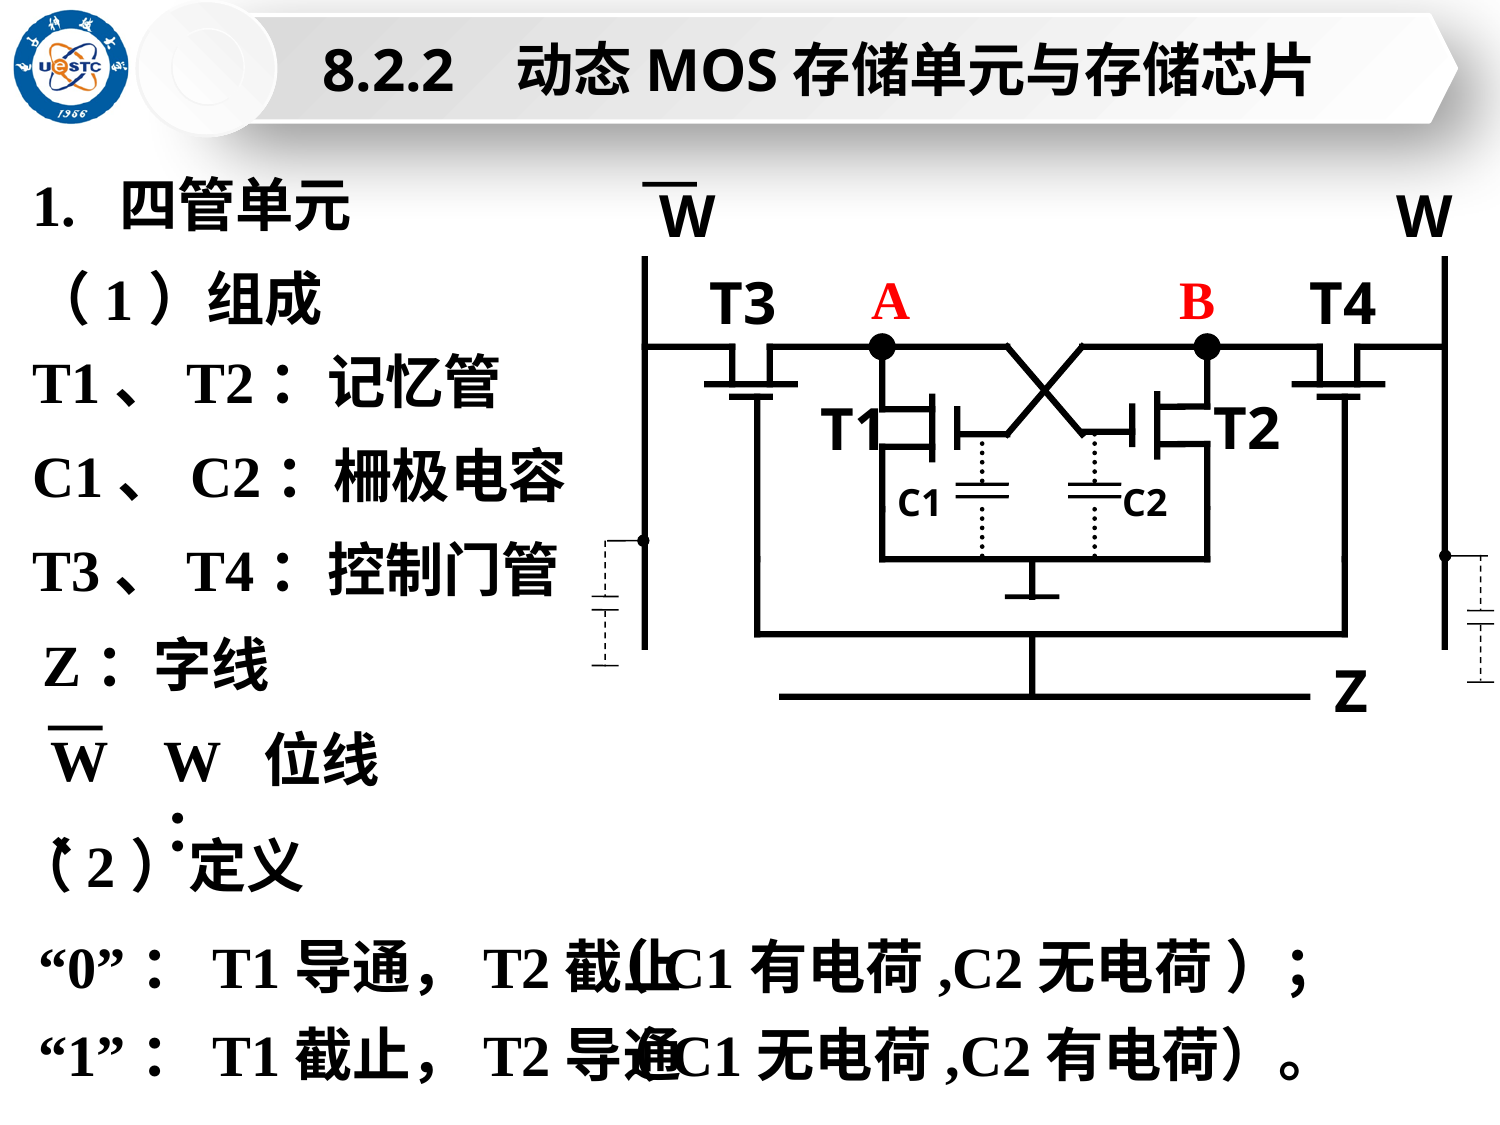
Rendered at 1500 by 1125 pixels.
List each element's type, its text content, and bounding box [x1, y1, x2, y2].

text_box 1. 四管单元 [17, 160, 586, 245]
text_box （C1有电荷,C2无电荷 ）； [577, 923, 1500, 1009]
text_box T1、T2：记忆管 [17, 337, 586, 423]
text_box “0”：T1导通，T2截止 [23, 923, 577, 1009]
text_box （C1无电荷,C2有电荷）。 [584, 1010, 1500, 1096]
text_box T3、T4：控制门管 [17, 525, 586, 611]
text_box （2）定义 [0, 821, 513, 907]
picture [6, 8, 135, 126]
text_box C1、C2：柵极电容 [17, 431, 586, 517]
text_box “1”：T1截止，T2导通 [23, 1010, 584, 1096]
text_box Z：字线 [27, 620, 490, 706]
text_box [35, 715, 462, 802]
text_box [591, 171, 1495, 733]
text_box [135, 0, 1457, 138]
text_box （1）组成 [17, 254, 531, 337]
